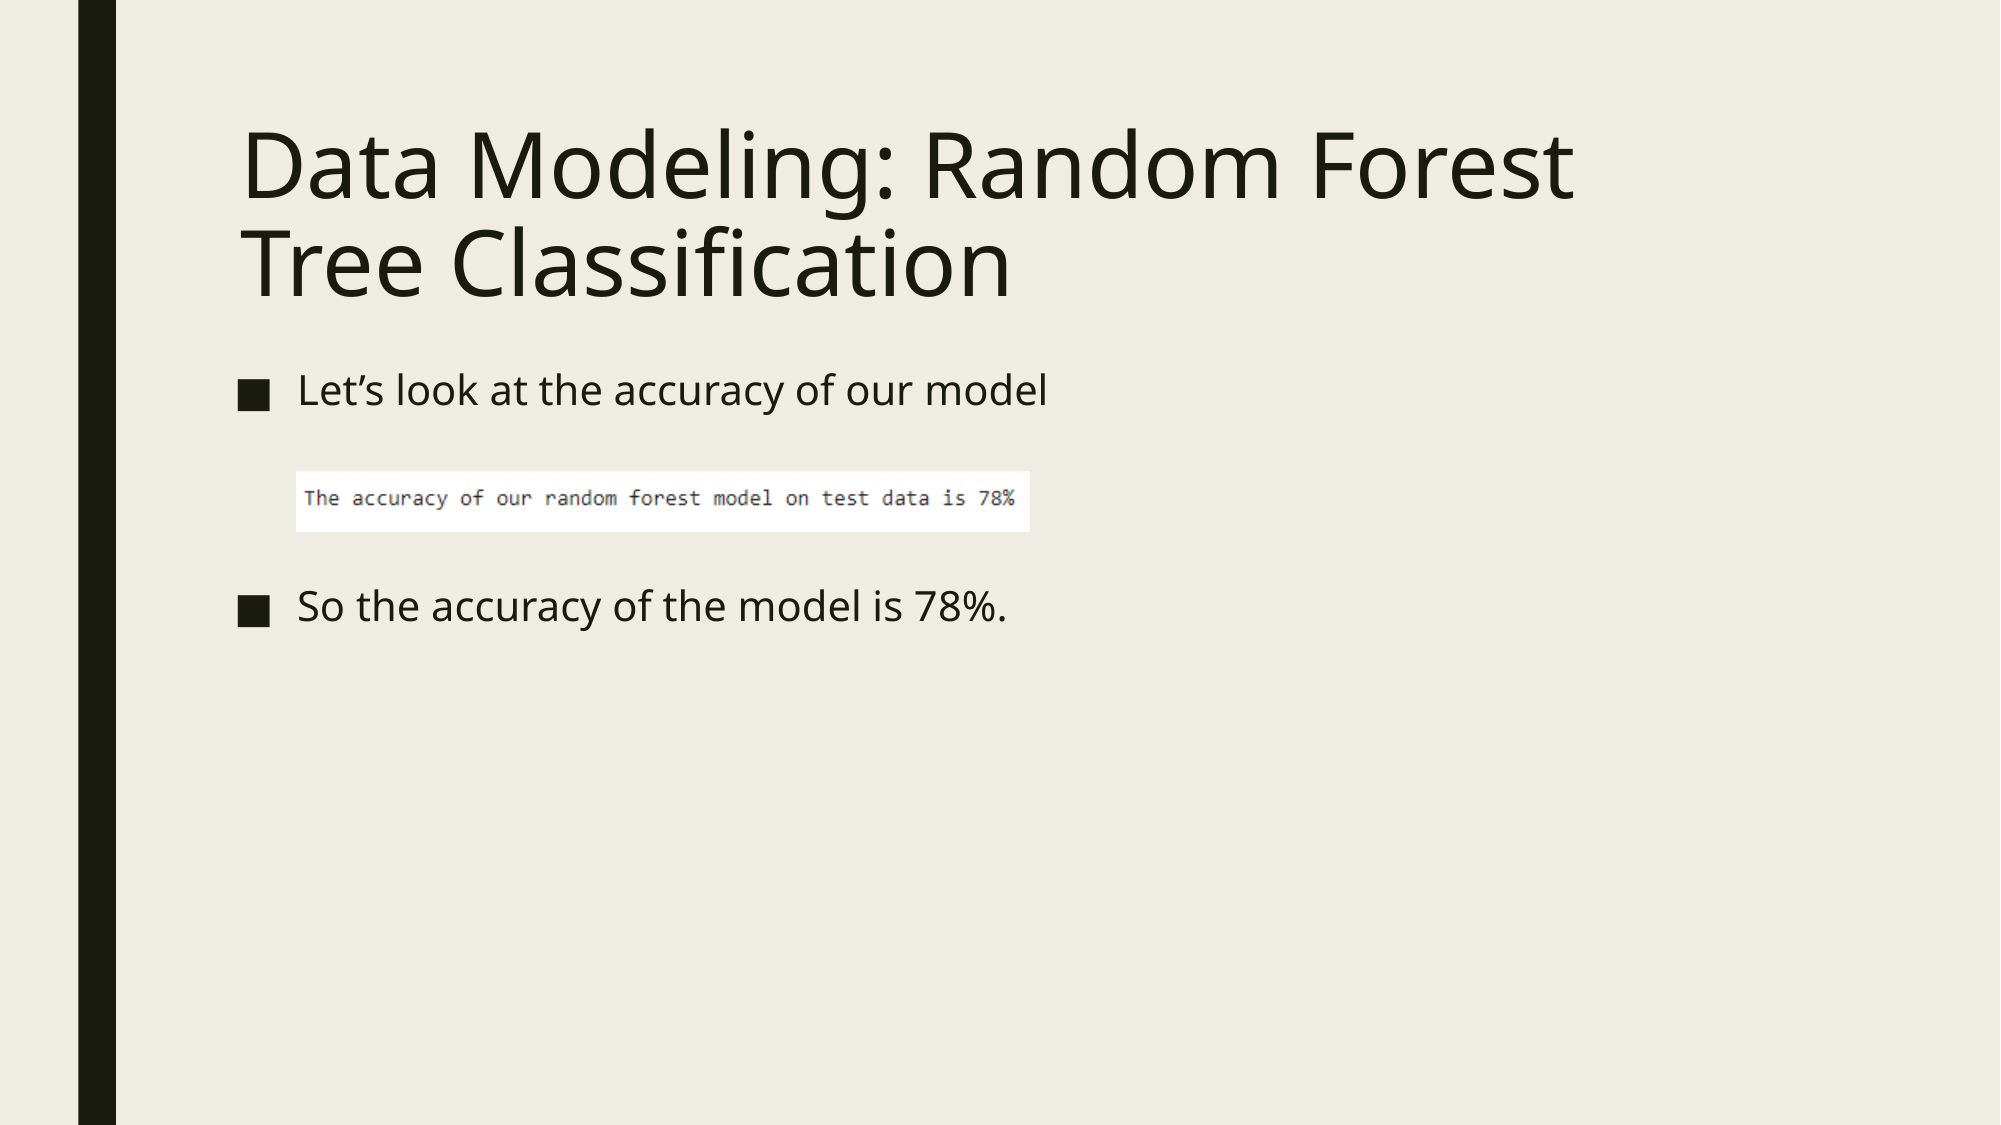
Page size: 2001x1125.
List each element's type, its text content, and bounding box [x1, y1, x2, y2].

title Data Modeling: Random Forest Tree Classification [225, 112, 1800, 357]
list Let’s look at the accuracy of our model So the accuracy of the model is 78%. [219, 360, 1795, 948]
picture [296, 470, 1030, 532]
